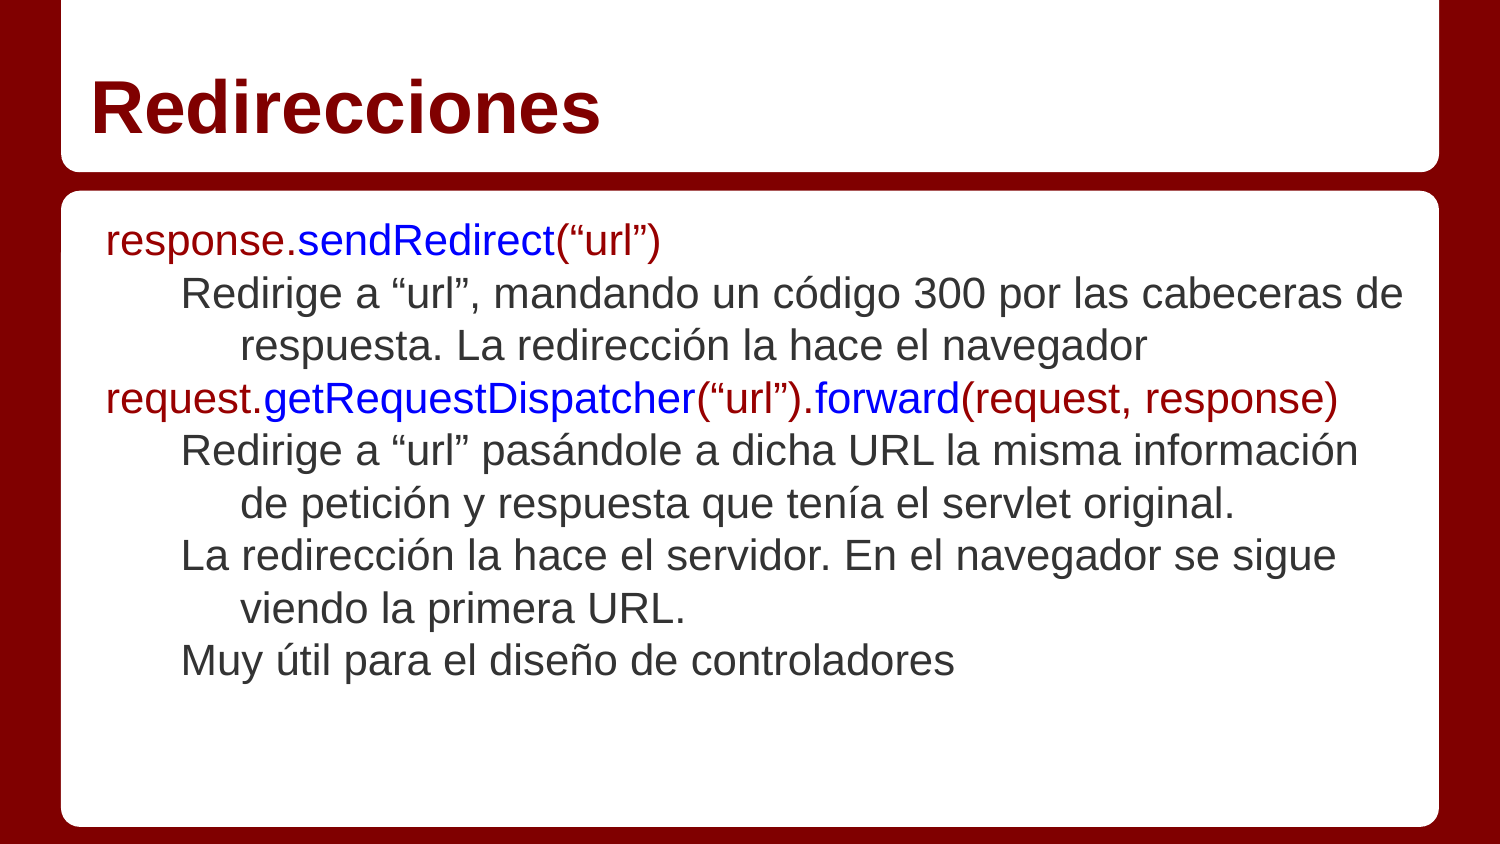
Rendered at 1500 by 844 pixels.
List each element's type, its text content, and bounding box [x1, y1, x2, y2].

list response.sendRedirect(“url”) Redirige a “url”, mandando un código 300 por las cabeceras de respuesta. La redirección la hace el navegador request.getRequestDispatcher(“url”).forward(request, response) Redirige a “url” pasándole a dicha URL la misma información de petición y respuesta que tenía el servlet original. La redirección la hace el servidor. En el navegador se sigue viendo la primera URL. Muy útil para el diseño de controladores [75, 196, 1425, 808]
title Redirecciones [75, 22, 1425, 164]
